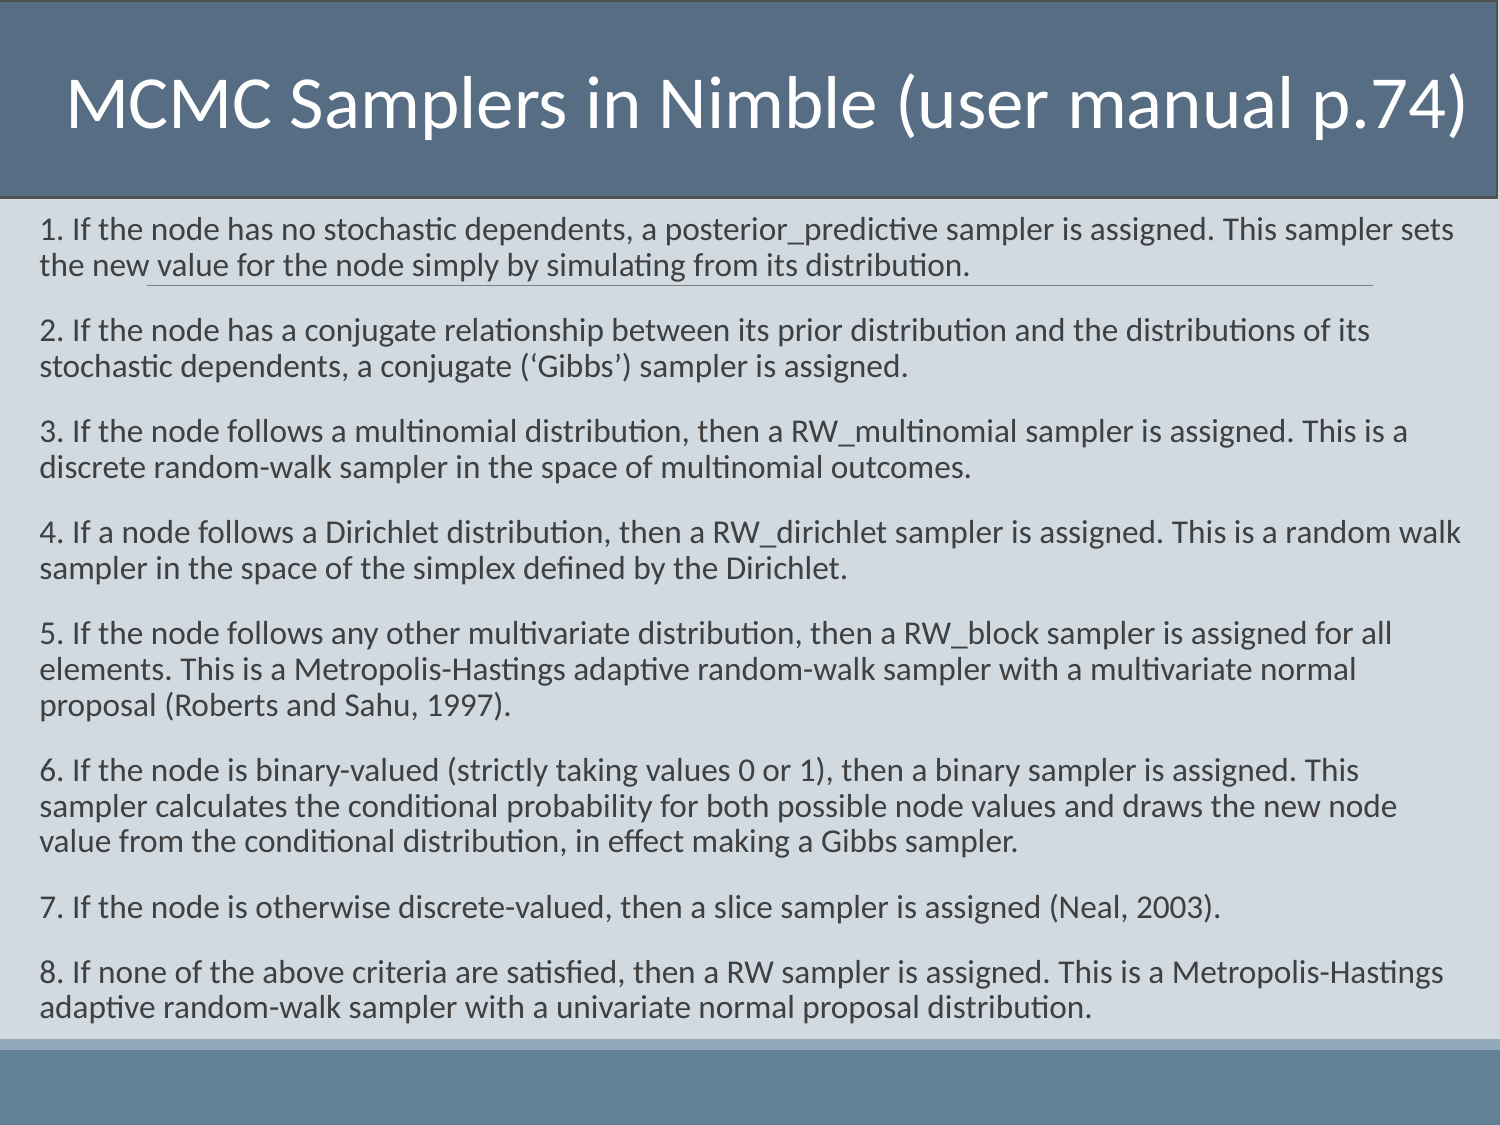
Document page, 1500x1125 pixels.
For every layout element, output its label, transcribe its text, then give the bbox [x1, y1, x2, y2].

list 1. If the node has no stochastic dependents, a posterior_predictive sampler is assigned. This sampler sets the new value for the node simply by simulating from its distribution. 2. If the node has a conjugate relationship between its prior distribution and the distributions of its stochastic dependents, a conjugate (‘Gibbs’) sampler is assigned. 3. If the node follows a multinomial distribution, then a RW_multinomial sampler is assigned. This is a discrete random-walk sampler in the space of multinomial outcomes. 4. If a node follows a Dirichlet distribution, then a RW_dirichlet sampler is assigned. This is a random walk sampler in the space of the simplex defined by the Dirichlet. 5. If the node follows any other multivariate distribution, then a RW_block sampler is assigned for all elements. This is a Metropolis-Hastings adaptive random-walk sampler with a multivariate normal proposal (Roberts and Sahu, 1997). 6. If the node is binary-valued (strictly taking values 0 or 1), then a binary sampler is assigned. This sampler calculates the conditional probability for both possible node values and draws the new node value from the conditional distribution, in effect making a Gibbs sampler. 7. If the node is otherwise discrete-valued, then a slice sampler is assigned (Neal, 2003). 8. If none of the above criteria are satisfied, then a RW sampler is assigned. This is a Metropolis-Hastings adaptive random-walk sampler with a univariate normal proposal distribution. [24, 208, 1468, 864]
picture [0, 0, 1498, 200]
